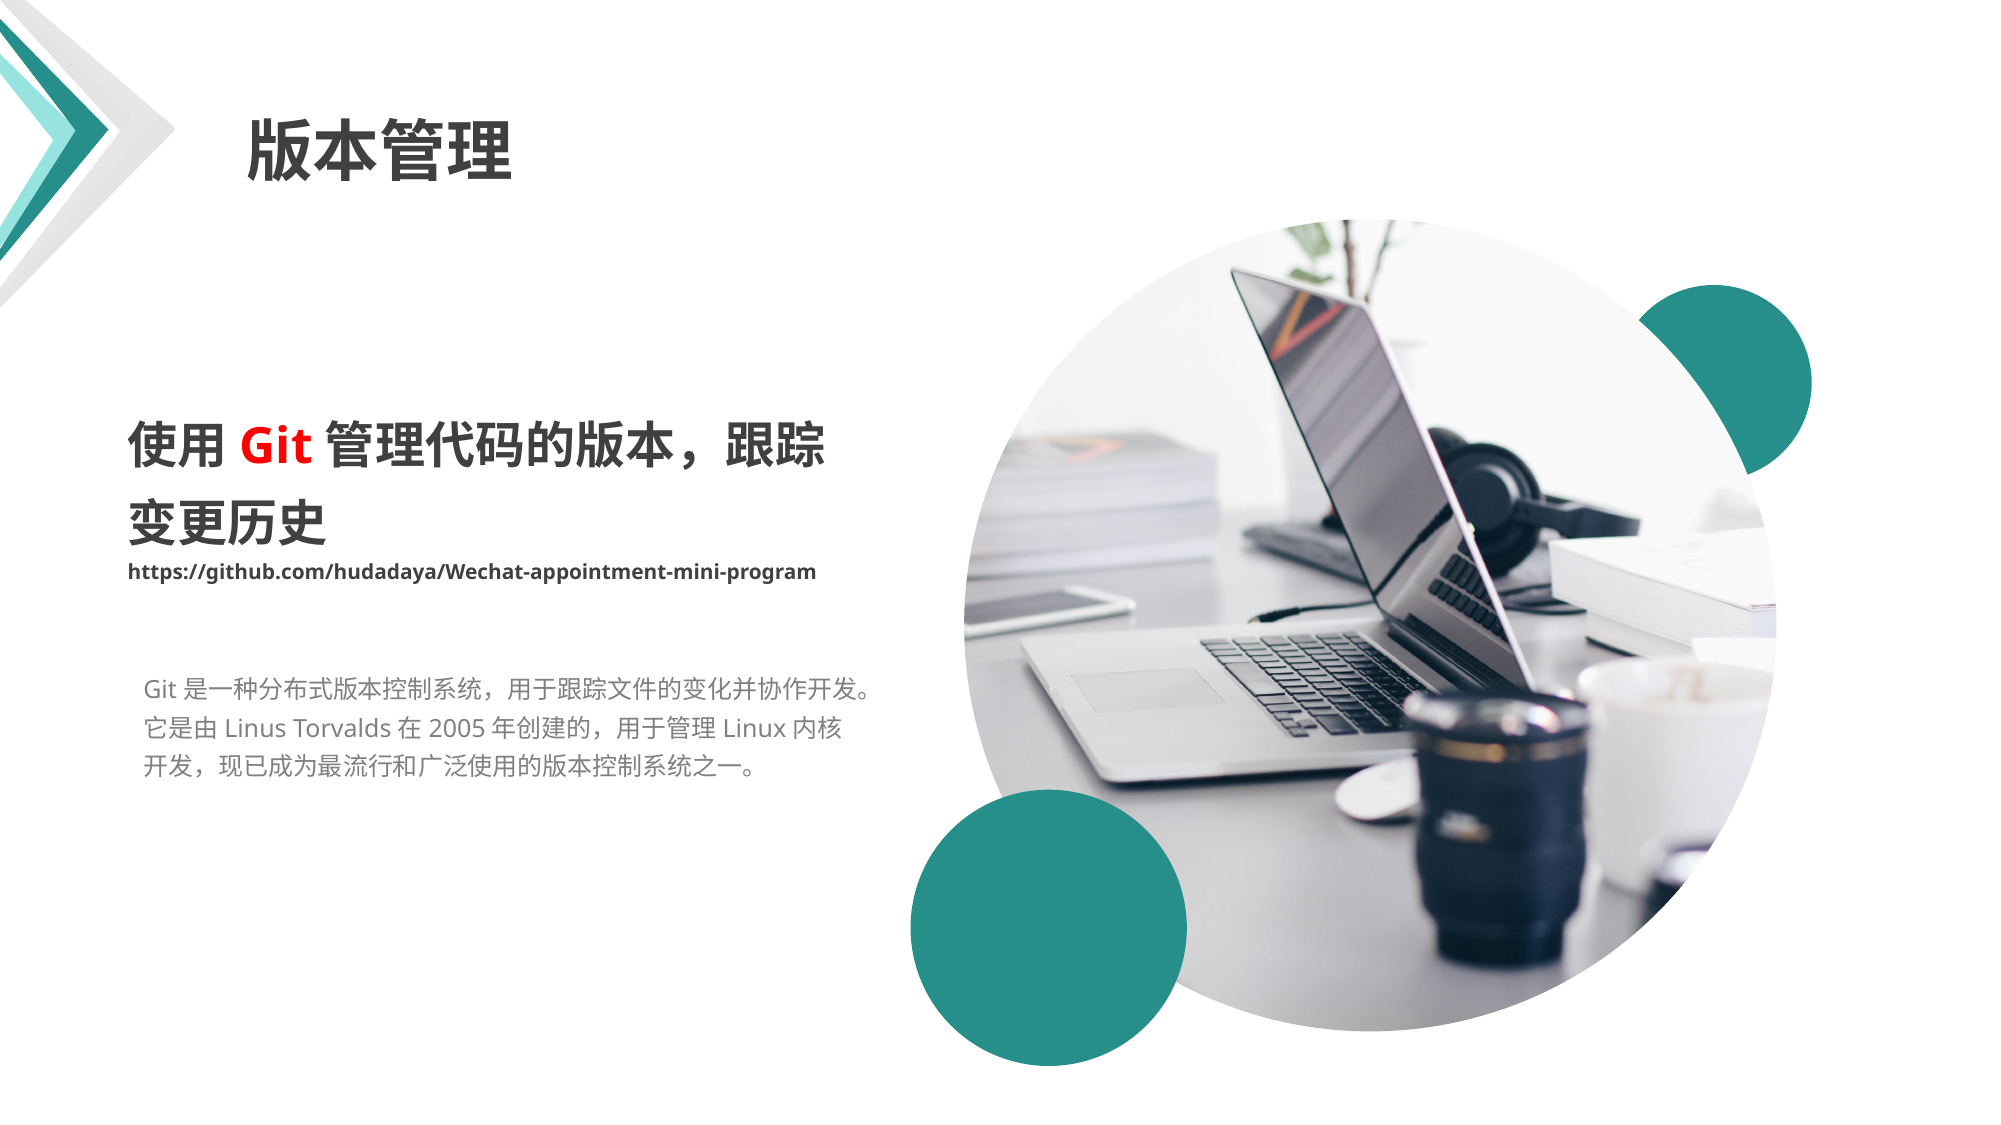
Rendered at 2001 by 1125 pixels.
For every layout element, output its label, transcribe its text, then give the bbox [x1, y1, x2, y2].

text_box [963, 218, 1778, 1033]
text_box 使用Git管理代码的版本，跟踪变更历史 https://github.com/hudadaya/Wechat-appointment-mini-program [112, 388, 876, 592]
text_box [0, 0, 208, 417]
text_box 版本管理 [231, 77, 557, 197]
text_box [1639, 283, 1813, 475]
text_box [909, 788, 1188, 1068]
text_box Git是一种分布式版本控制系统，用于跟踪文件的变化并协作开发。它是由Linus Torvalds在2005年创建的，用于管理Linux内核开发，现已成为最流行和广泛使用的版本控制系统之一。 [128, 656, 876, 789]
